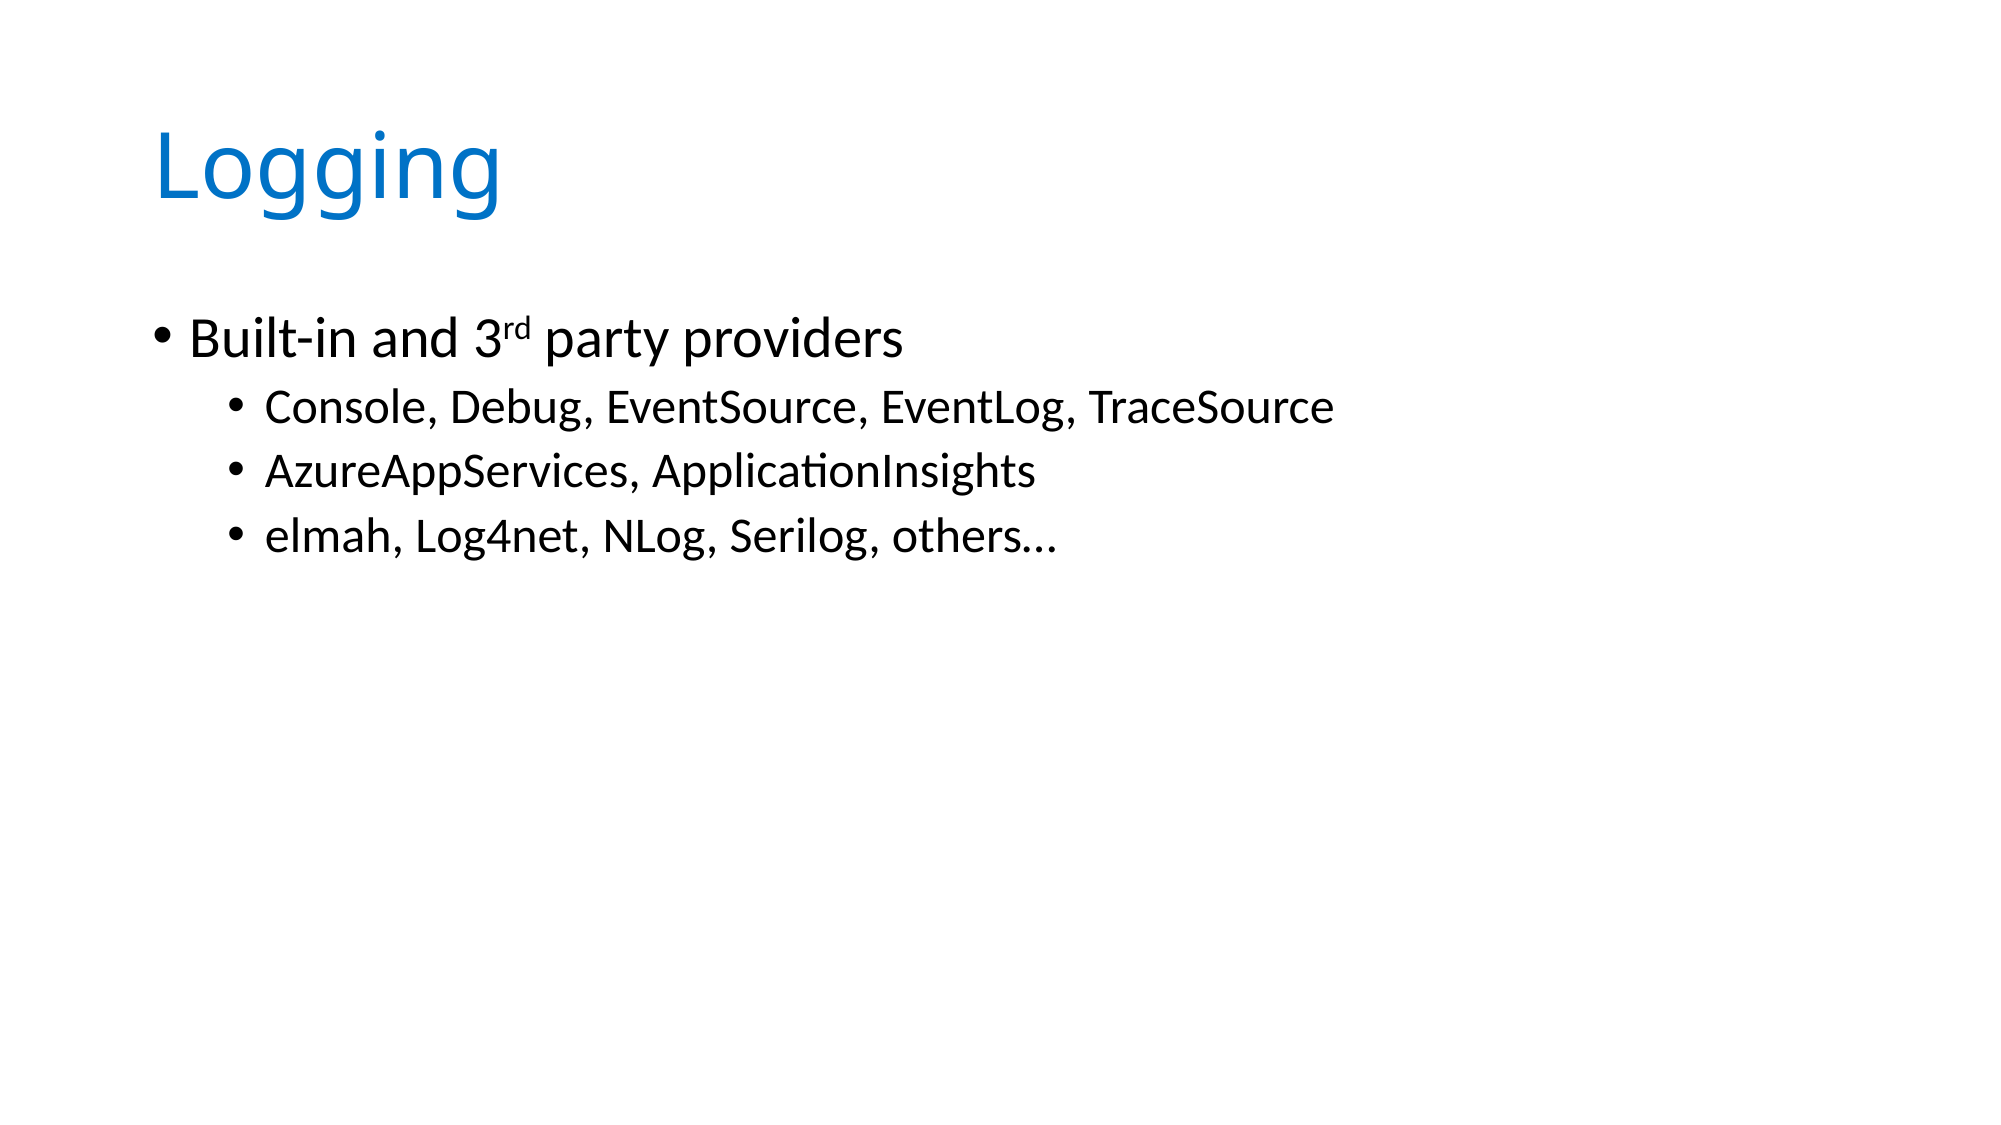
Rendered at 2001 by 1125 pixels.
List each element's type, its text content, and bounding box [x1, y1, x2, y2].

title Logging [137, 59, 1863, 278]
list Built-in and 3rd party providers Console, Debug, EventSource, EventLog, TraceSource AzureAppServices, ApplicationInsights elmah, Log4net, NLog, Serilog, others… [137, 299, 1863, 1014]
